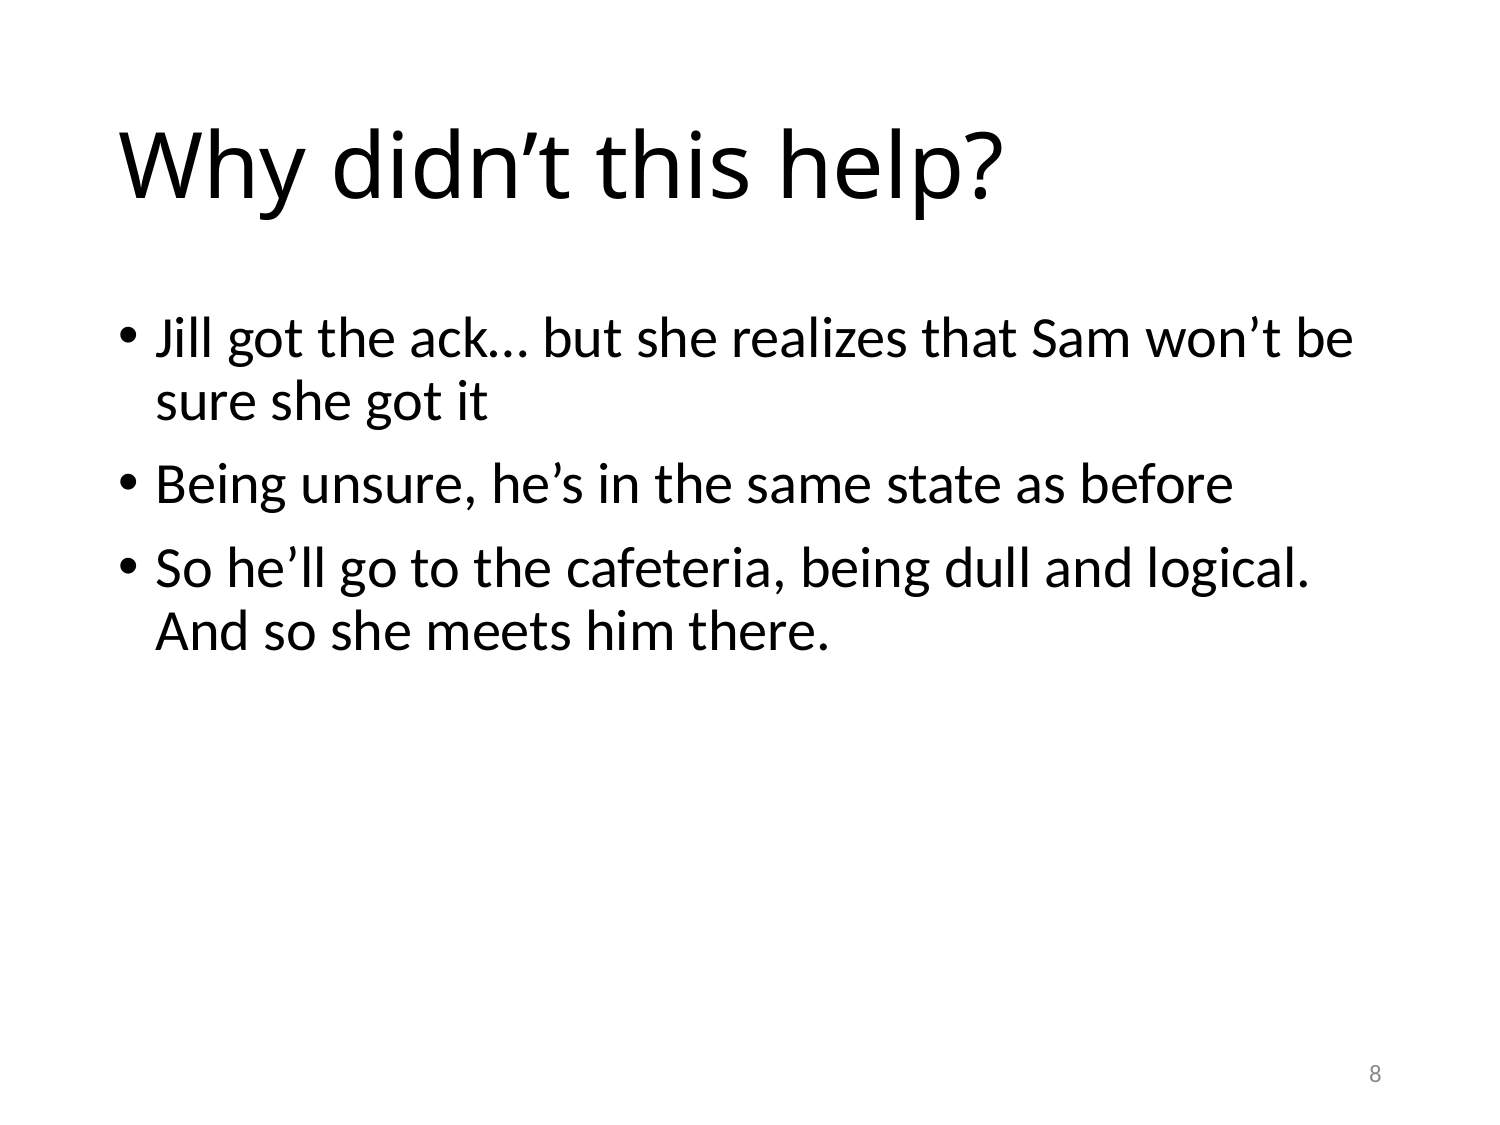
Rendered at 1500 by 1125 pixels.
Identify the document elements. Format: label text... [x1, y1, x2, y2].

title Why didn’t this help? [103, 59, 1397, 278]
slide_number 8 [1059, 1042, 1397, 1103]
list Jill got the ack… but she realizes that Sam won’t be sure she got it Being unsure, he’s in the same state as before So he’ll go to the cafeteria, being dull and logical. And so she meets him there. [103, 299, 1397, 1014]
